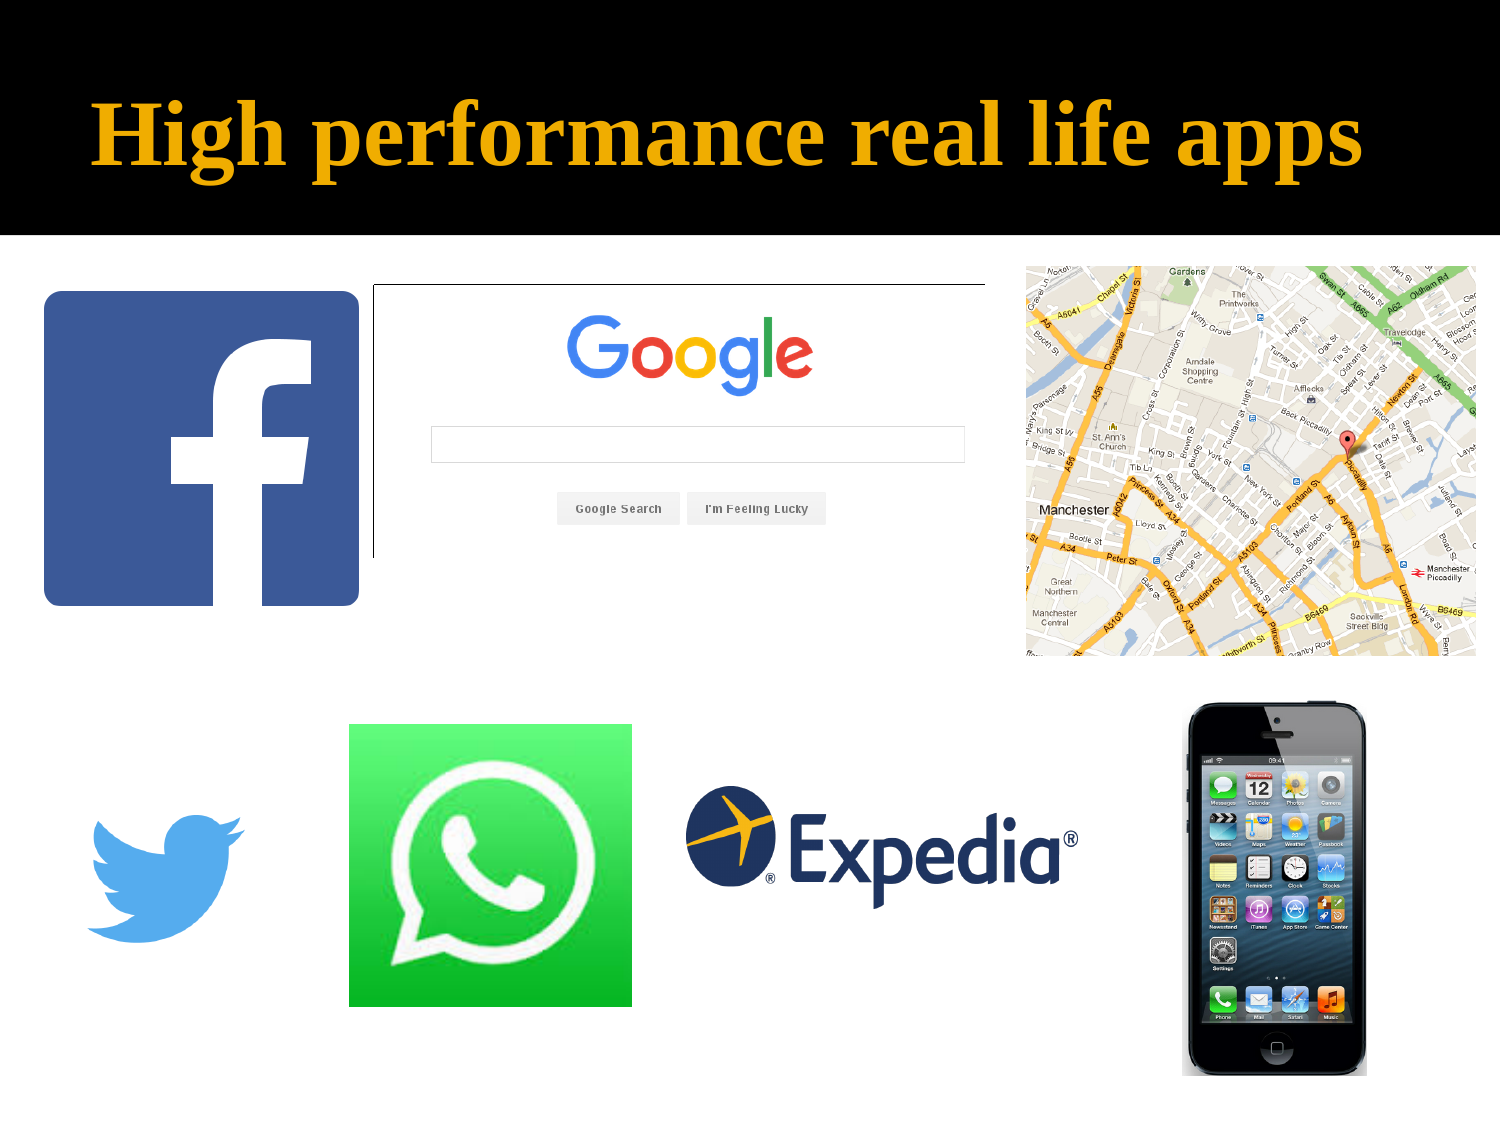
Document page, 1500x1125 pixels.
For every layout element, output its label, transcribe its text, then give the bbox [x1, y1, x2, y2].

picture [1026, 266, 1476, 656]
title High performance real life apps [75, 25, 1425, 231]
picture [685, 699, 1078, 995]
picture [373, 284, 985, 559]
picture [44, 291, 359, 606]
picture [22, 736, 305, 1019]
picture [349, 723, 632, 1007]
picture [1182, 699, 1367, 1076]
